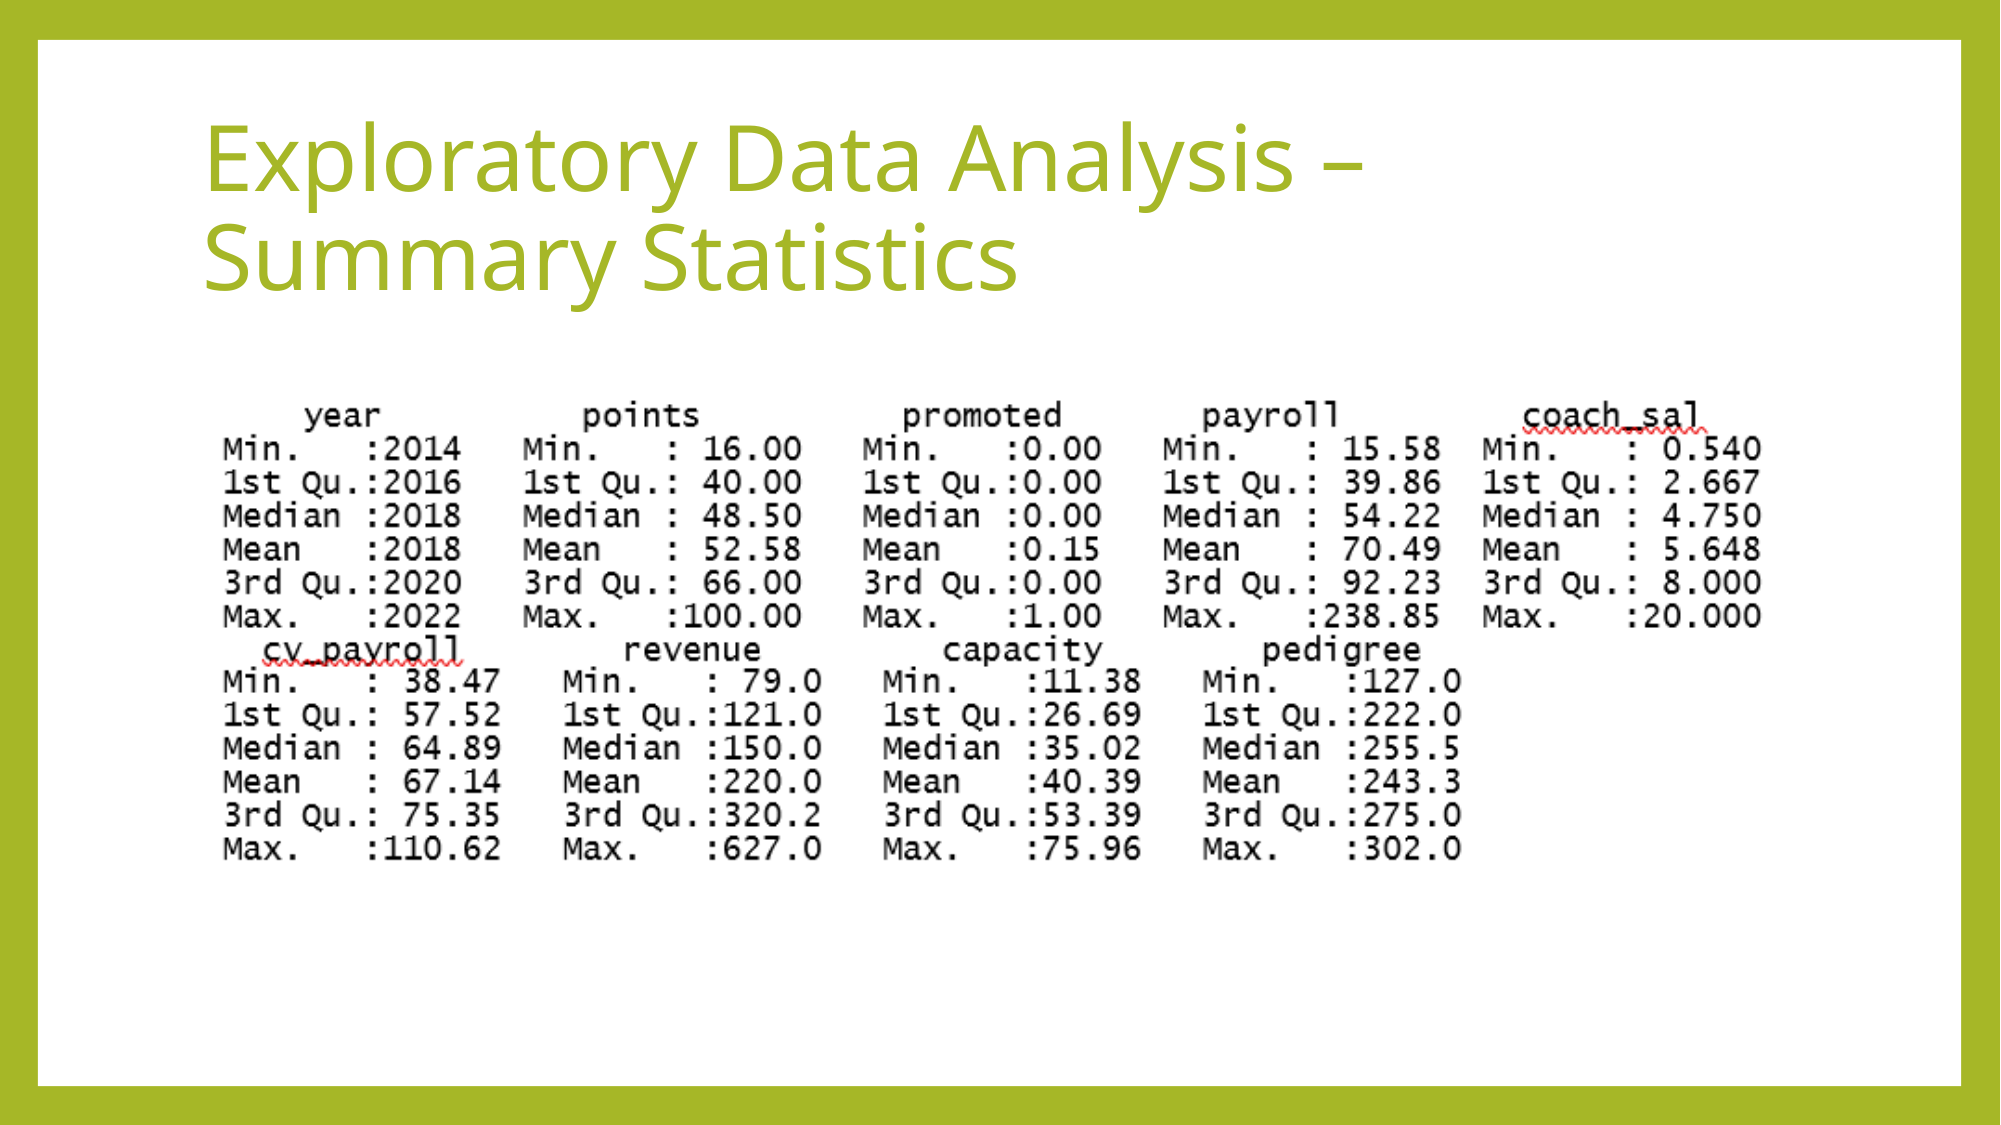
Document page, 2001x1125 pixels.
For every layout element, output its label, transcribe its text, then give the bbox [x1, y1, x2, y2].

title Exploratory Data Analysis – Summary Statistics [187, 99, 1808, 323]
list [205, 390, 1795, 877]
